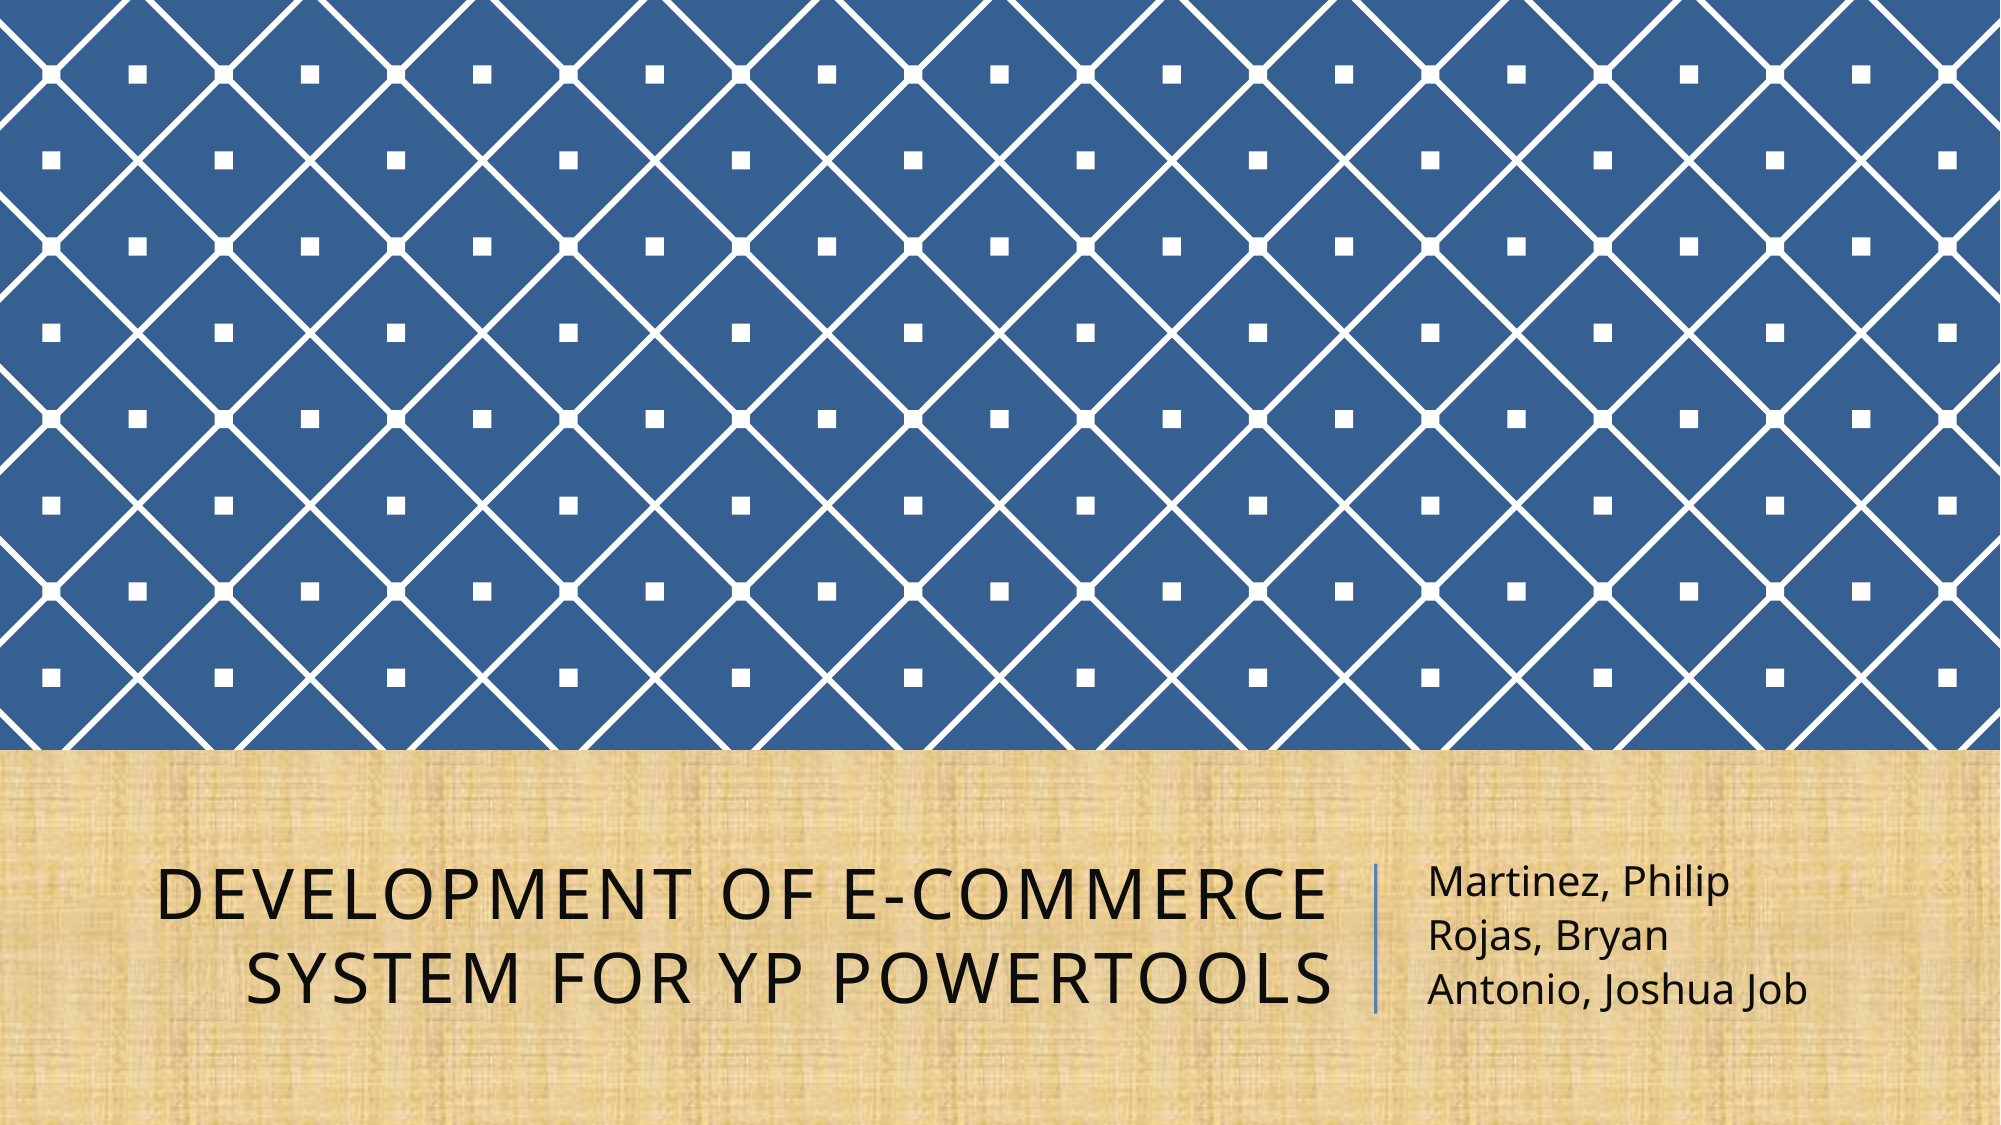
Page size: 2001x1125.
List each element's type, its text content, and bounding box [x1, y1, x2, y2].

text_box DEVELOPMENT OF E-COMMERCE SYSTEM FOR YP POWERTOOLS [75, 813, 1350, 1054]
picture [0, 0, 2001, 1125]
text_box Martinez, Philip Rojas, Bryan Antonio, Joshua Job [1412, 813, 1938, 1054]
